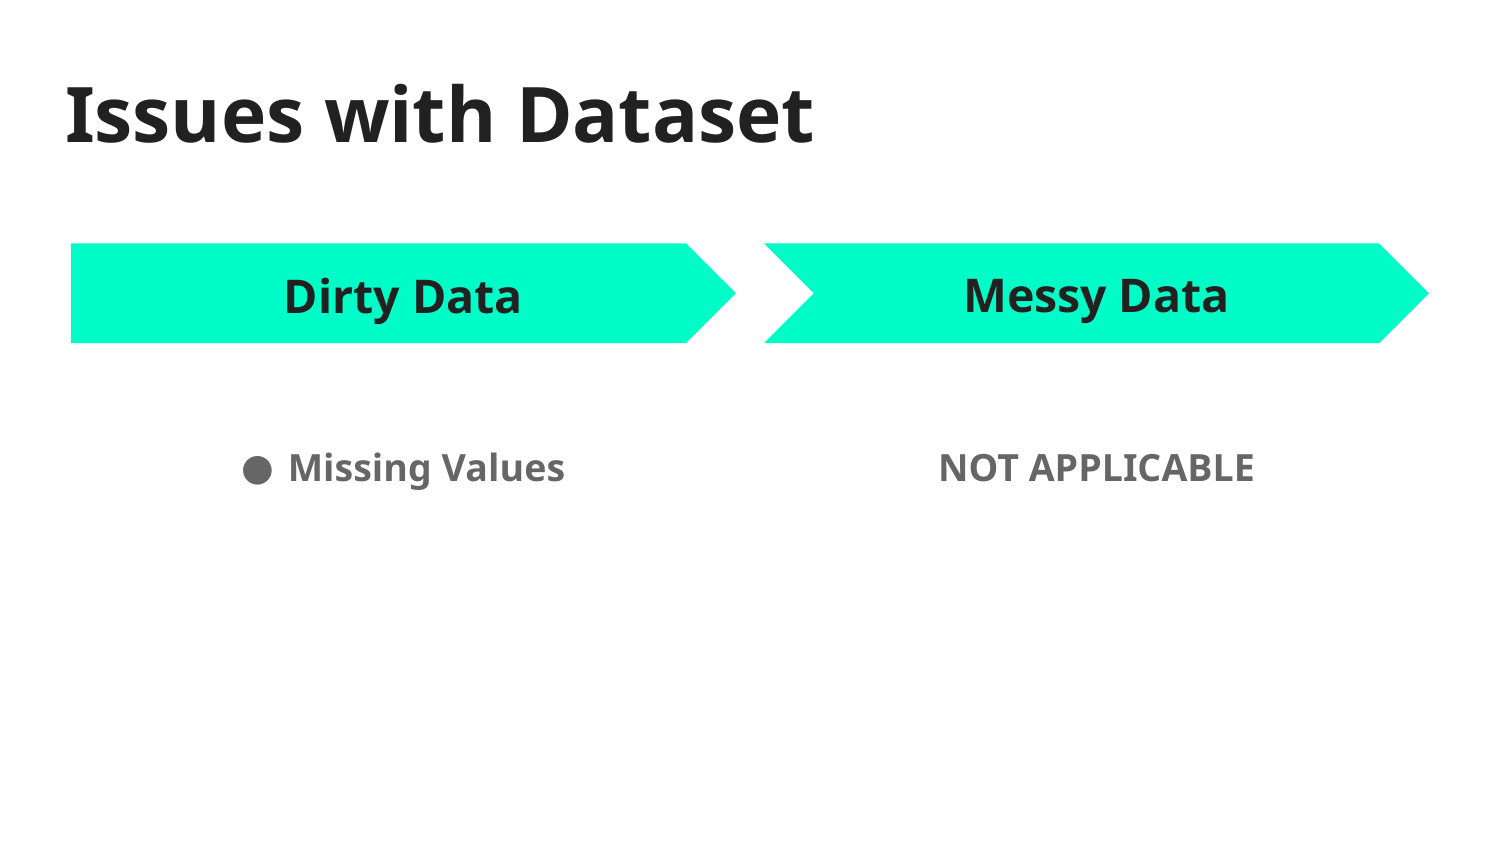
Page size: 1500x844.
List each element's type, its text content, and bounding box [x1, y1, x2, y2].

text_box [70, 339, 691, 344]
text_box Messy Data [764, 250, 1429, 337]
text_box [764, 337, 1386, 344]
text_box [764, 243, 1386, 250]
text_box [70, 243, 695, 252]
text_box NOT APPLICABLE [764, 421, 1429, 772]
title Issues with Dataset [50, 50, 1451, 174]
text_box Dirty Data [70, 252, 736, 339]
list Missing Values [70, 421, 736, 772]
